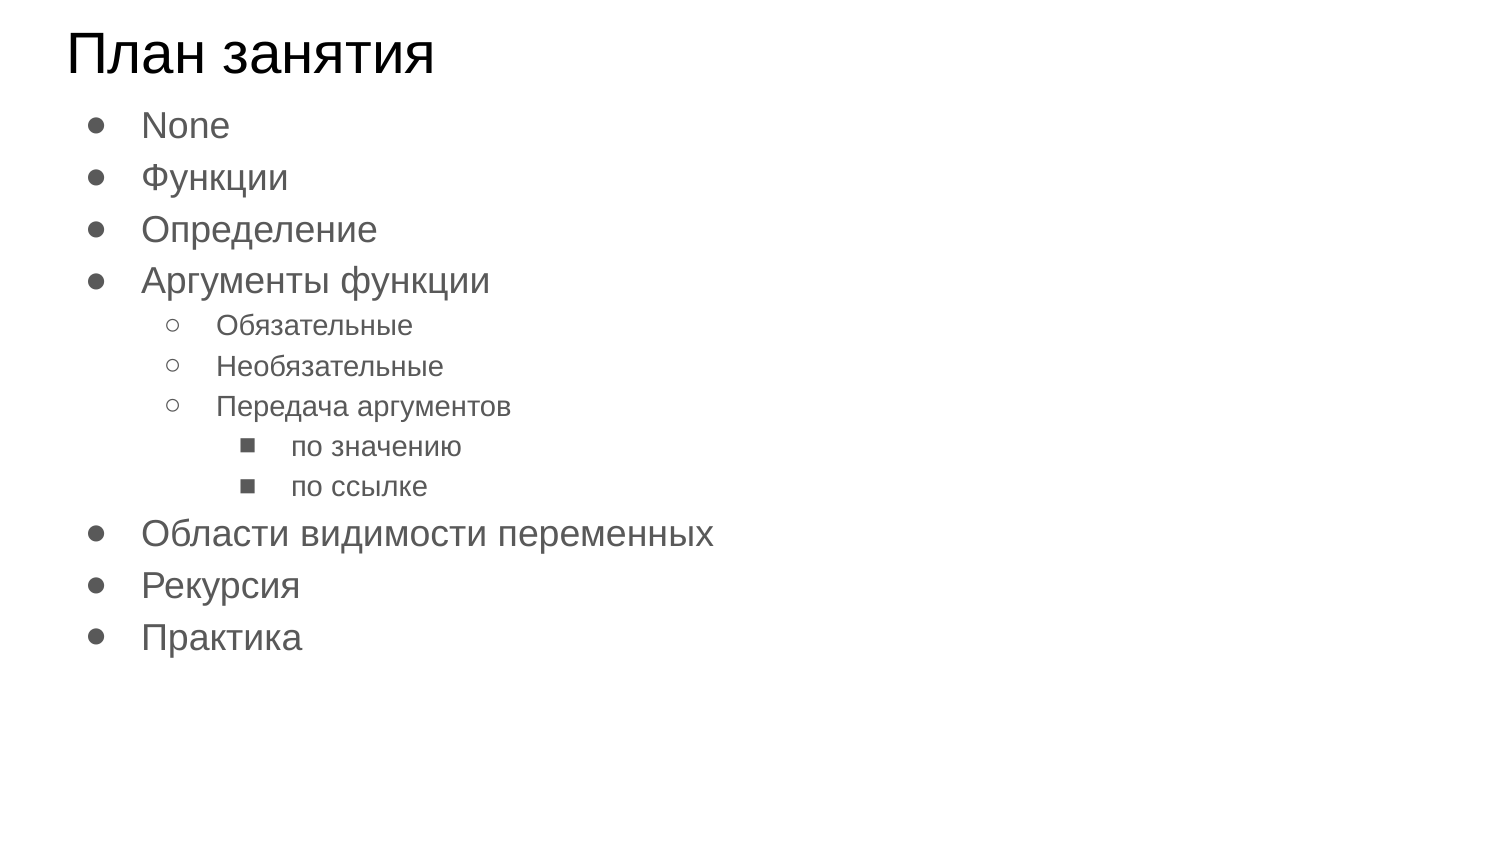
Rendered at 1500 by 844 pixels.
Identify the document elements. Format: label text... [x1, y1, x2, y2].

list None Функции Определение Аргументы функции Обязательные Необязательные Передача аргументов по значению по ссылке Области видимости переменных Рекурсия Практика [51, 79, 1449, 640]
title План занятия [51, 0, 1449, 79]
